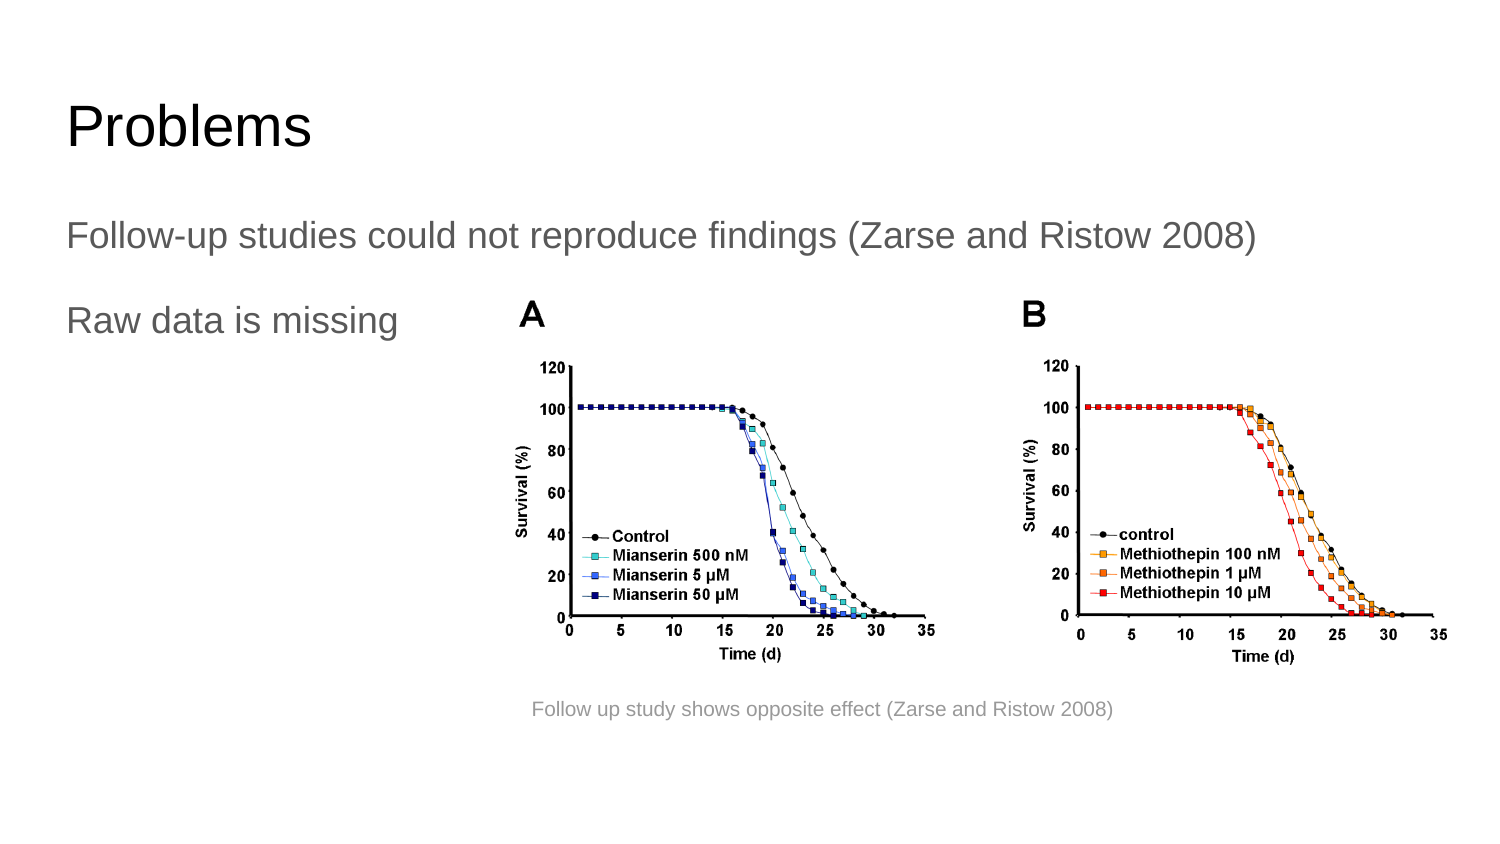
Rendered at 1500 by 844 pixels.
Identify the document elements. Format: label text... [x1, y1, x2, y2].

picture [512, 297, 1450, 667]
title Problems [51, 72, 1449, 167]
list Follow-up studies could not reproduce findings (Zarse and Ristow 2008) Raw data is missing [51, 189, 1449, 750]
text_box Follow up study shows opposite effect (Zarse and Ristow 2008) [516, 680, 1458, 750]
